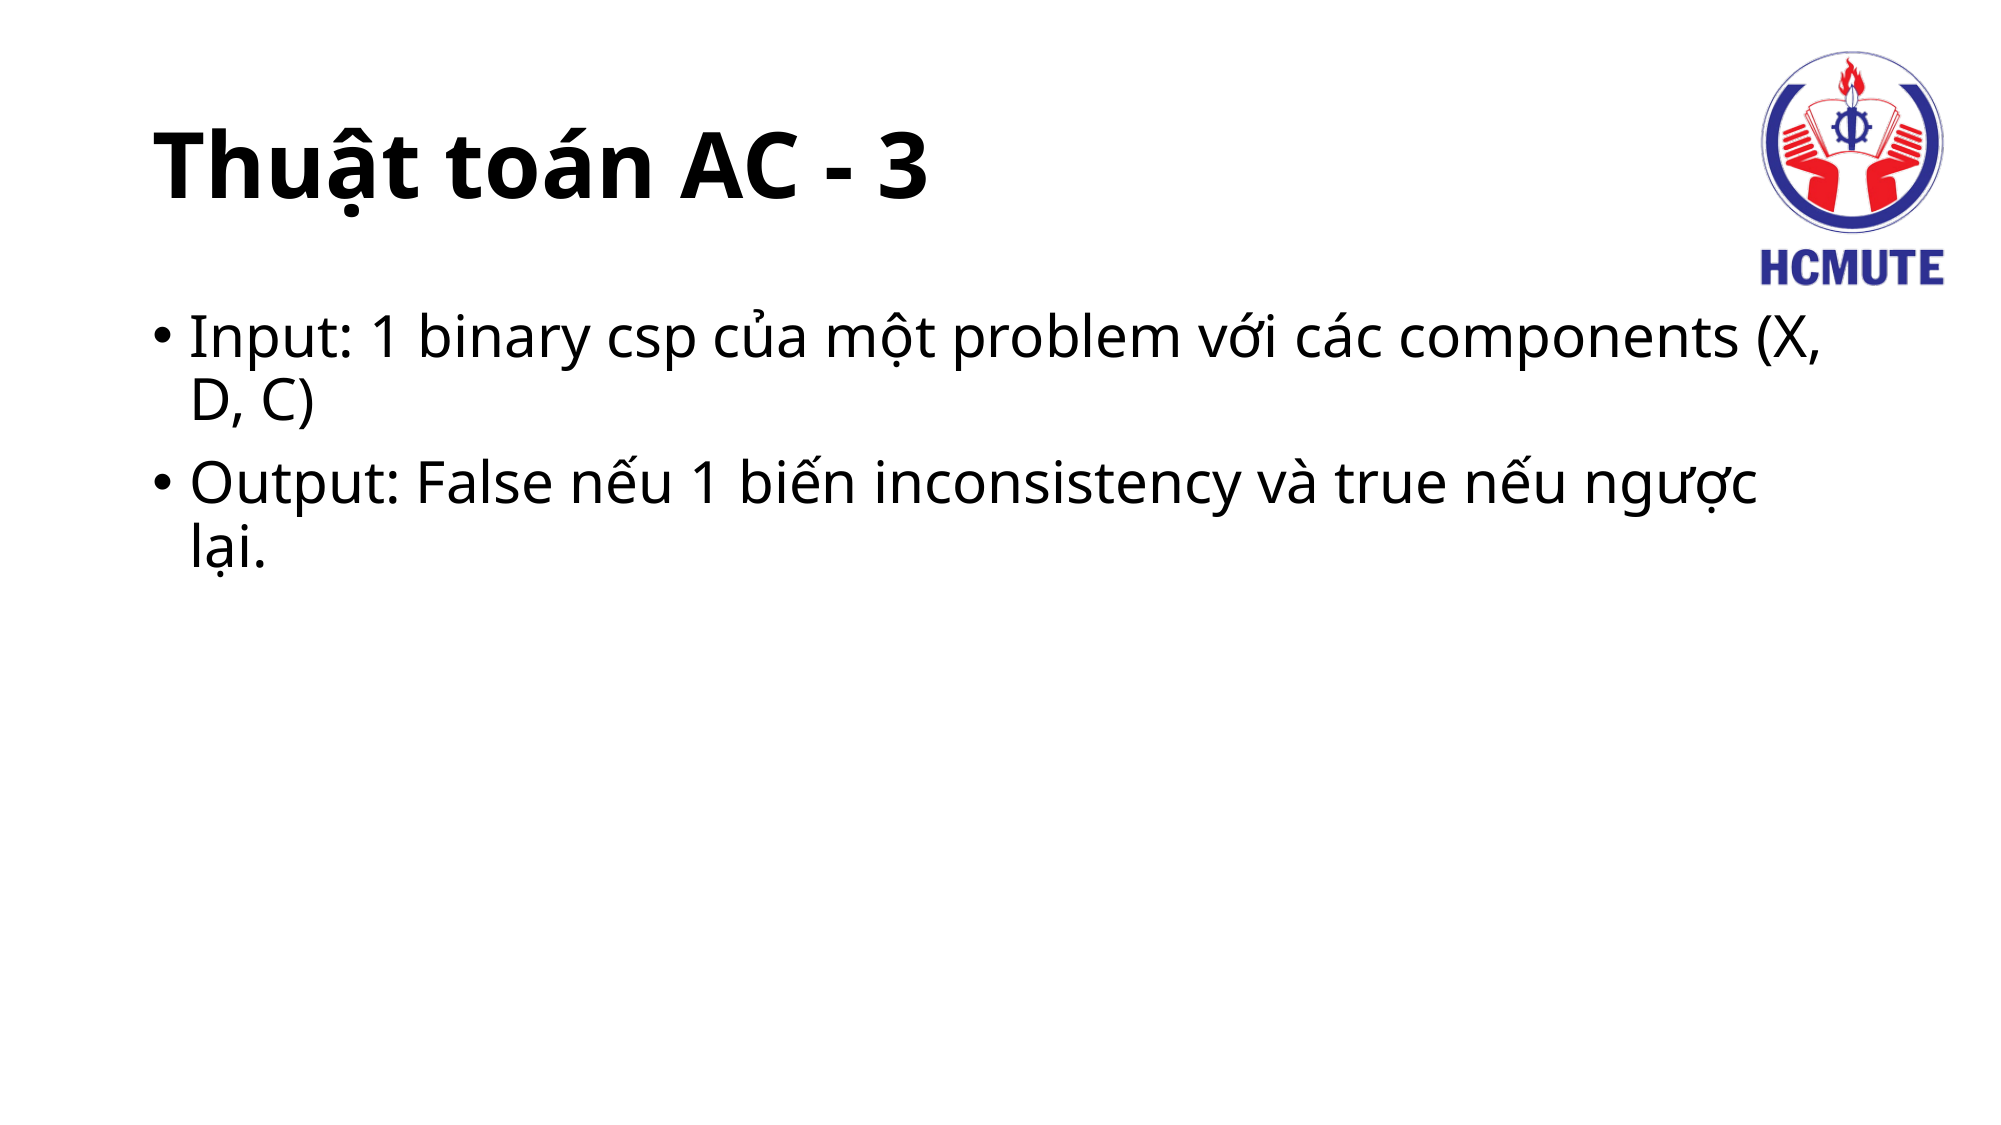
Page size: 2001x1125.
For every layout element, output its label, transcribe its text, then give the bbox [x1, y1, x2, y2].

picture [1549, 0, 2000, 396]
list Input: 1 binary csp của một problem với các components (X, D, C) Output: False nếu 1 biến inconsistency và true nếu ngược lại. [137, 299, 1863, 1014]
title Thuật toán AC - 3 [137, 59, 1549, 278]
